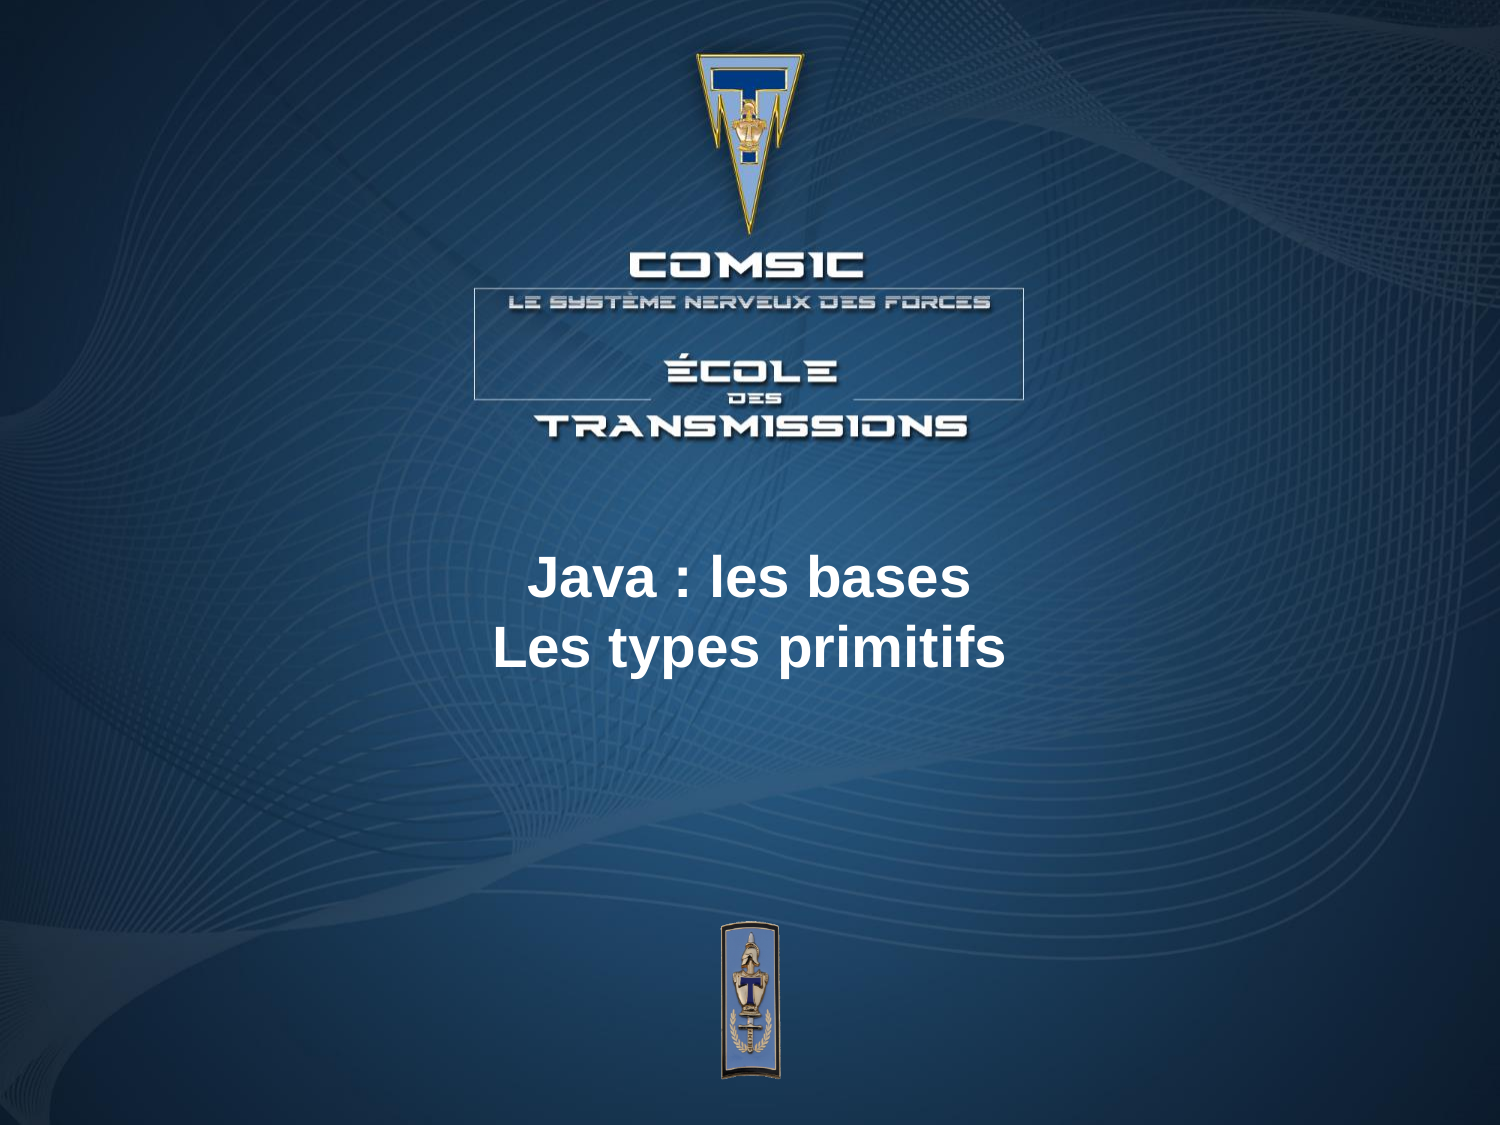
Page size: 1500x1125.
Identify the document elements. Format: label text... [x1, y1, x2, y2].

picture [0, 0, 1500, 1125]
text_box Java : les bases Les types primitifs [374, 486, 1125, 687]
